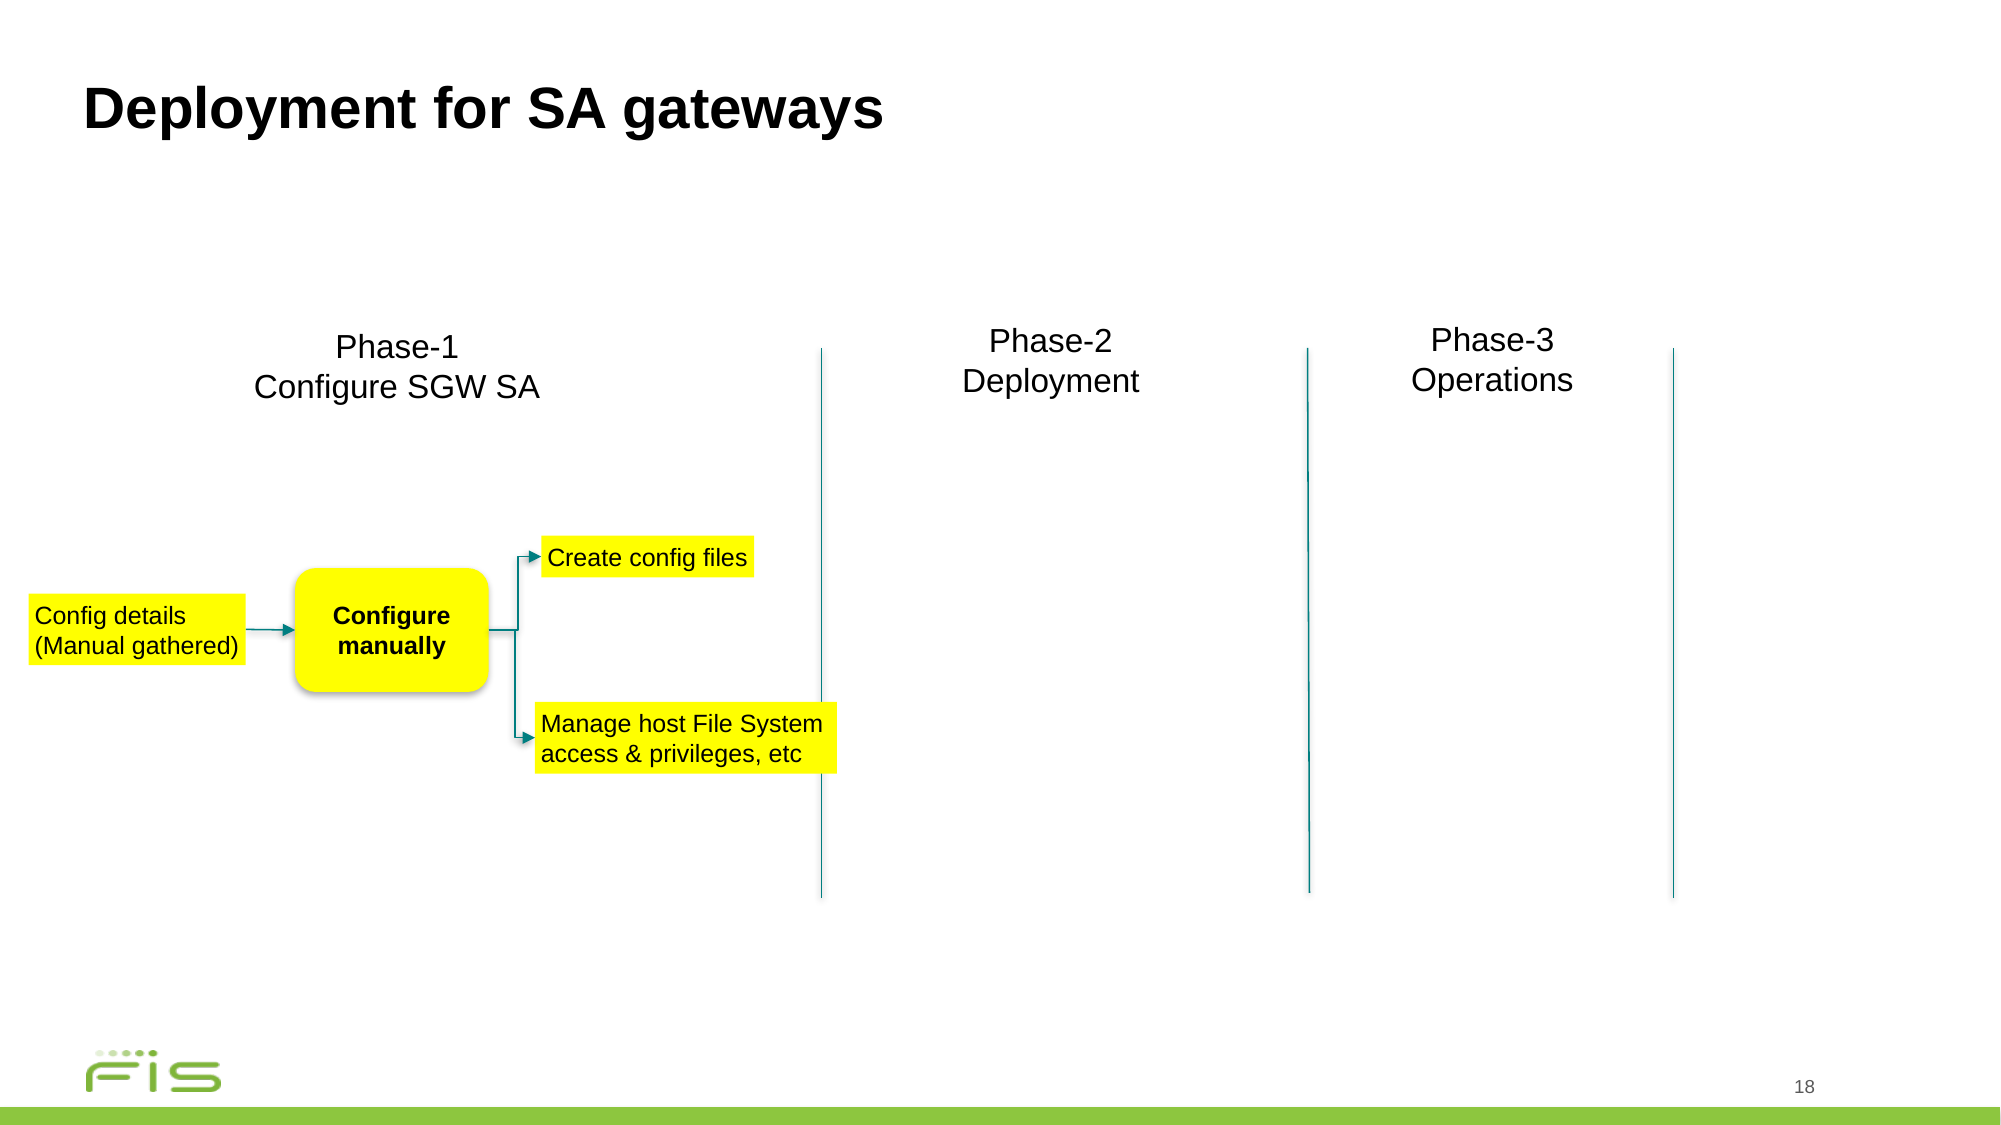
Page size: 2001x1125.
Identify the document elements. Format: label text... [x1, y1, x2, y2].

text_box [488, 556, 542, 631]
text_box Config details (Manual gathered) [28, 593, 246, 666]
picture [86, 1050, 221, 1092]
slide_number 18 [1712, 1071, 1816, 1101]
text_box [488, 629, 535, 739]
text_box Create config files [543, 535, 755, 578]
text_box Phase-1 Configure SGW SA [248, 319, 547, 411]
text_box Phase-3 Operations [1405, 311, 1580, 404]
text_box Phase-2 Deployment [956, 313, 1146, 405]
title Deployment for SA gateways [83, 83, 1913, 255]
text_box Manage host File System access & privileges, etc [534, 701, 817, 774]
text_box Configure manually [294, 567, 483, 693]
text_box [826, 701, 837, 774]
